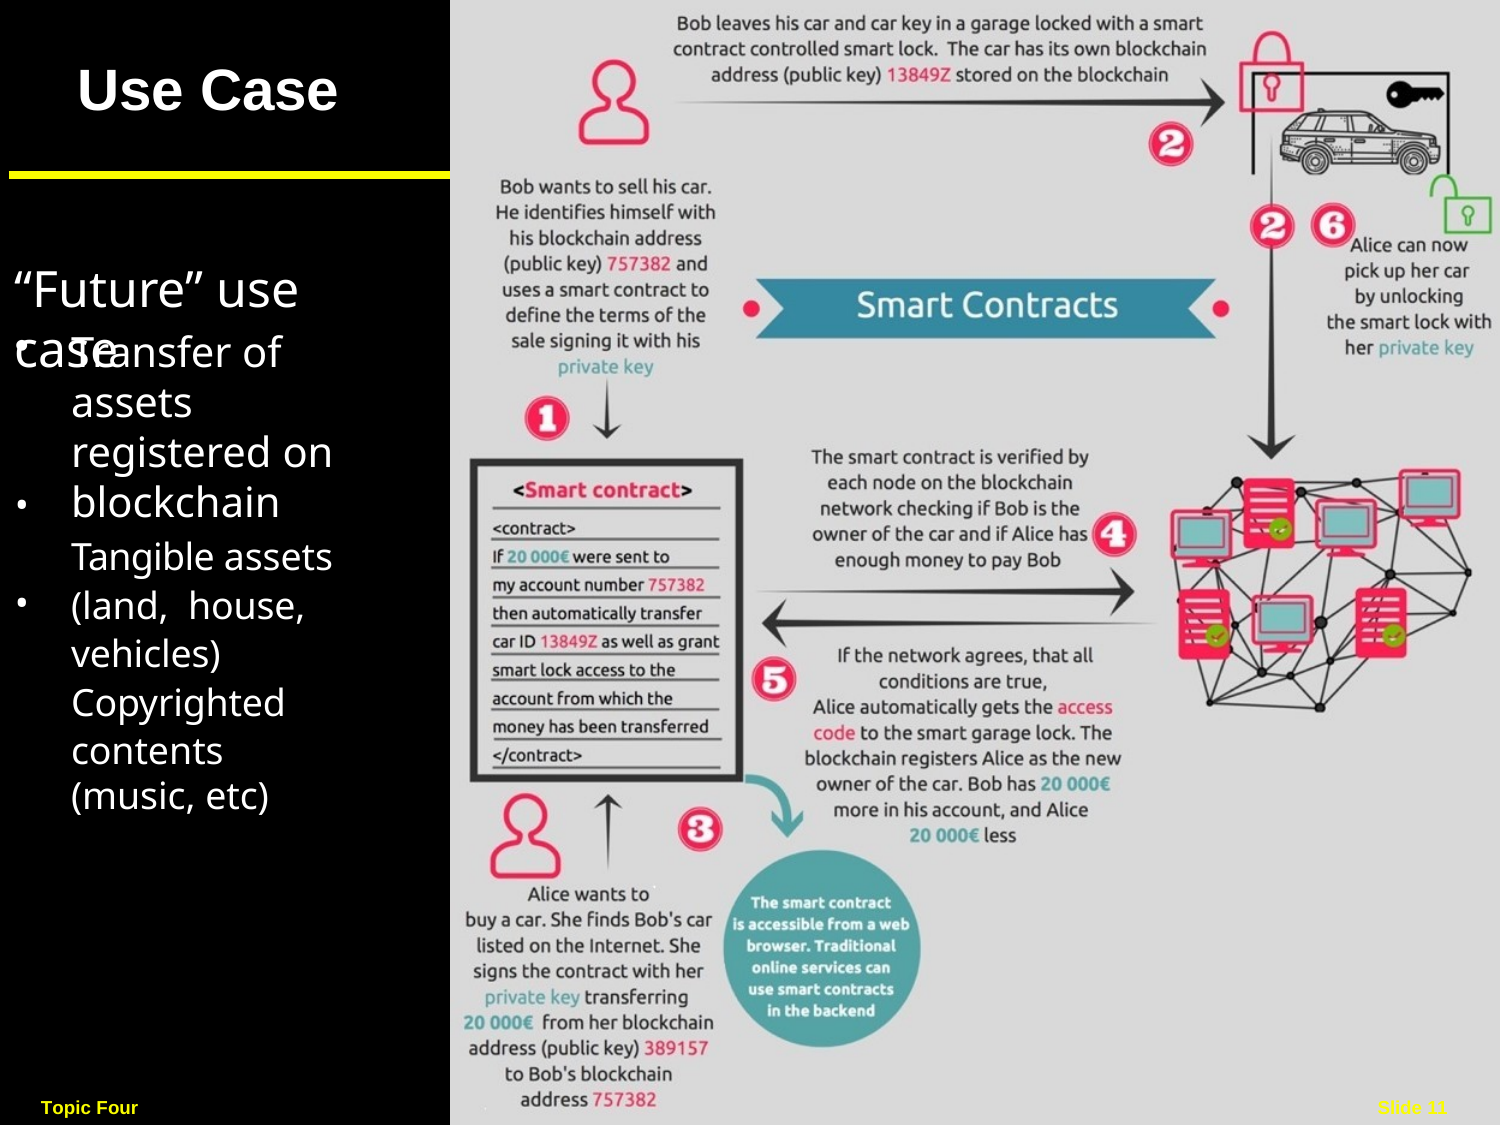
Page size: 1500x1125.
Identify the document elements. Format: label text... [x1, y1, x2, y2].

text_box Transfer of assets registered on blockchain Tangible assets (land, house, vehicles) Copyrighted contents (music, etc) [12, 323, 435, 818]
text_box “Future” use case [12, 255, 409, 323]
footer Topic Four [38, 1095, 139, 1125]
picture [449, 0, 1500, 1125]
title Use Case [75, 50, 342, 241]
